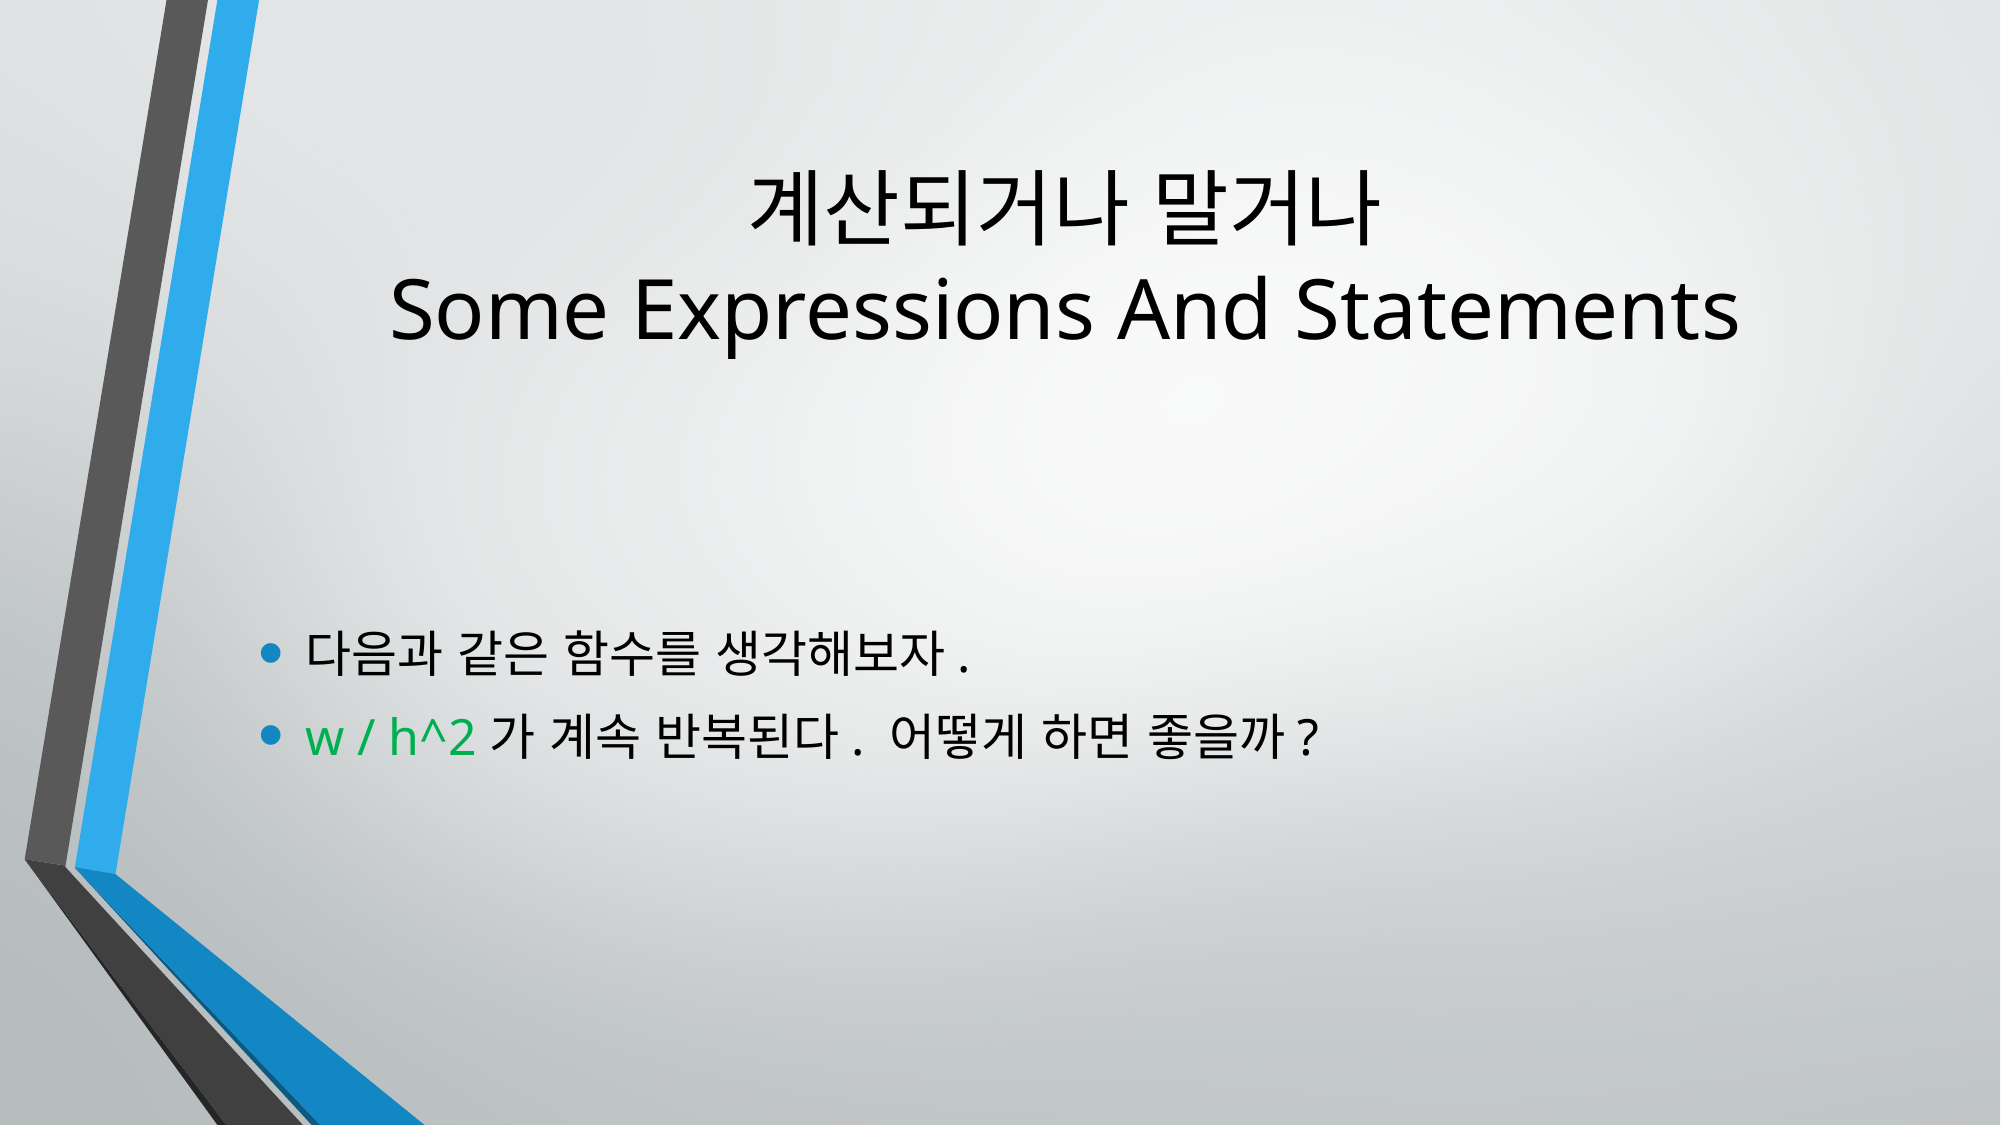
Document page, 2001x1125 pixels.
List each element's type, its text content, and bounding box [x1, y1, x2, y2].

list 다음과 같은 함수를 생각해보자. w / h^2가 계속 반복된다. 어떻게 하면 좋을까? [243, 437, 1887, 950]
title 계산되거나 말거나 Some Expressions And Statements [243, 112, 1887, 400]
